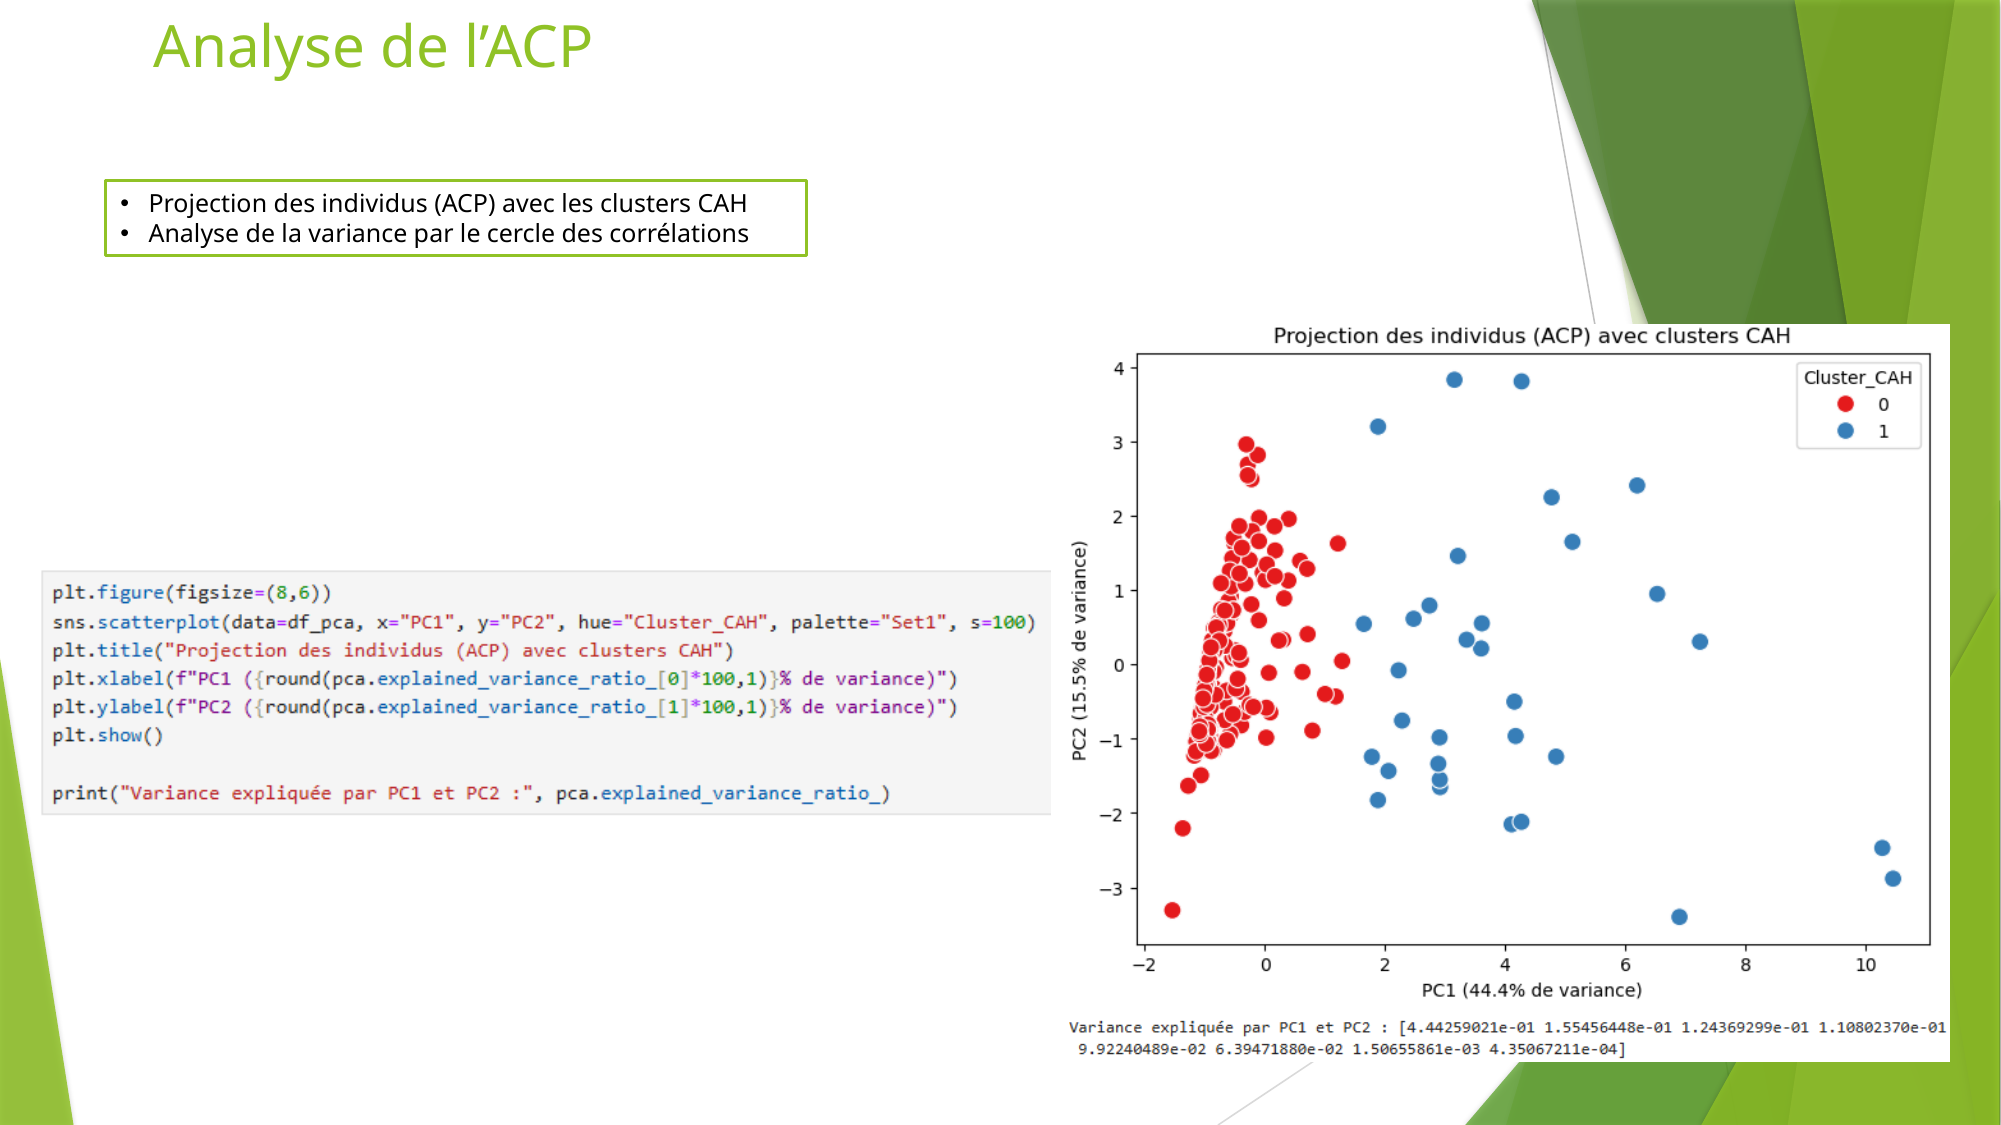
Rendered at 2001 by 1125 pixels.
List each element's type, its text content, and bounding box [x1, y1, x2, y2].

text_box Analyse de l’ACP [138, 1, 1550, 113]
text_box Projection des individus (ACP) avec les clusters CAH Analyse de la variance par le cercle des corrélations [104, 179, 808, 257]
picture [37, 565, 1051, 820]
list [1068, 323, 1951, 1063]
